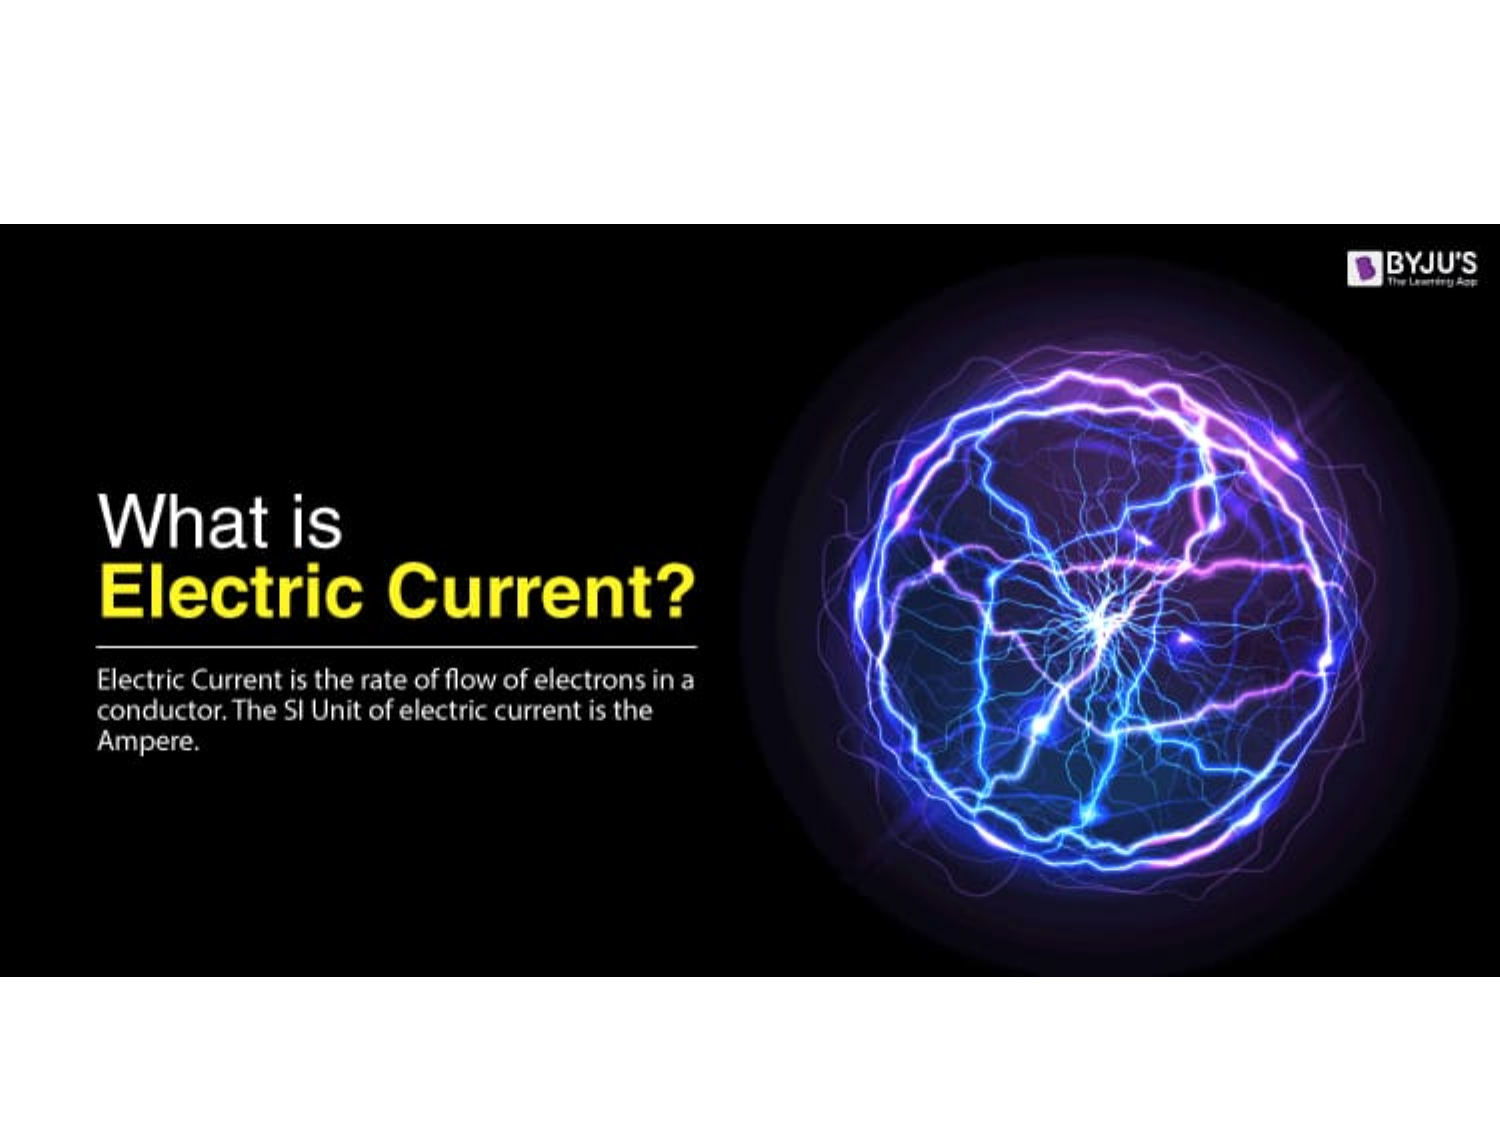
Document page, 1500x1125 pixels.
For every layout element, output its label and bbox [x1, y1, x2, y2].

picture [0, 224, 1500, 978]
